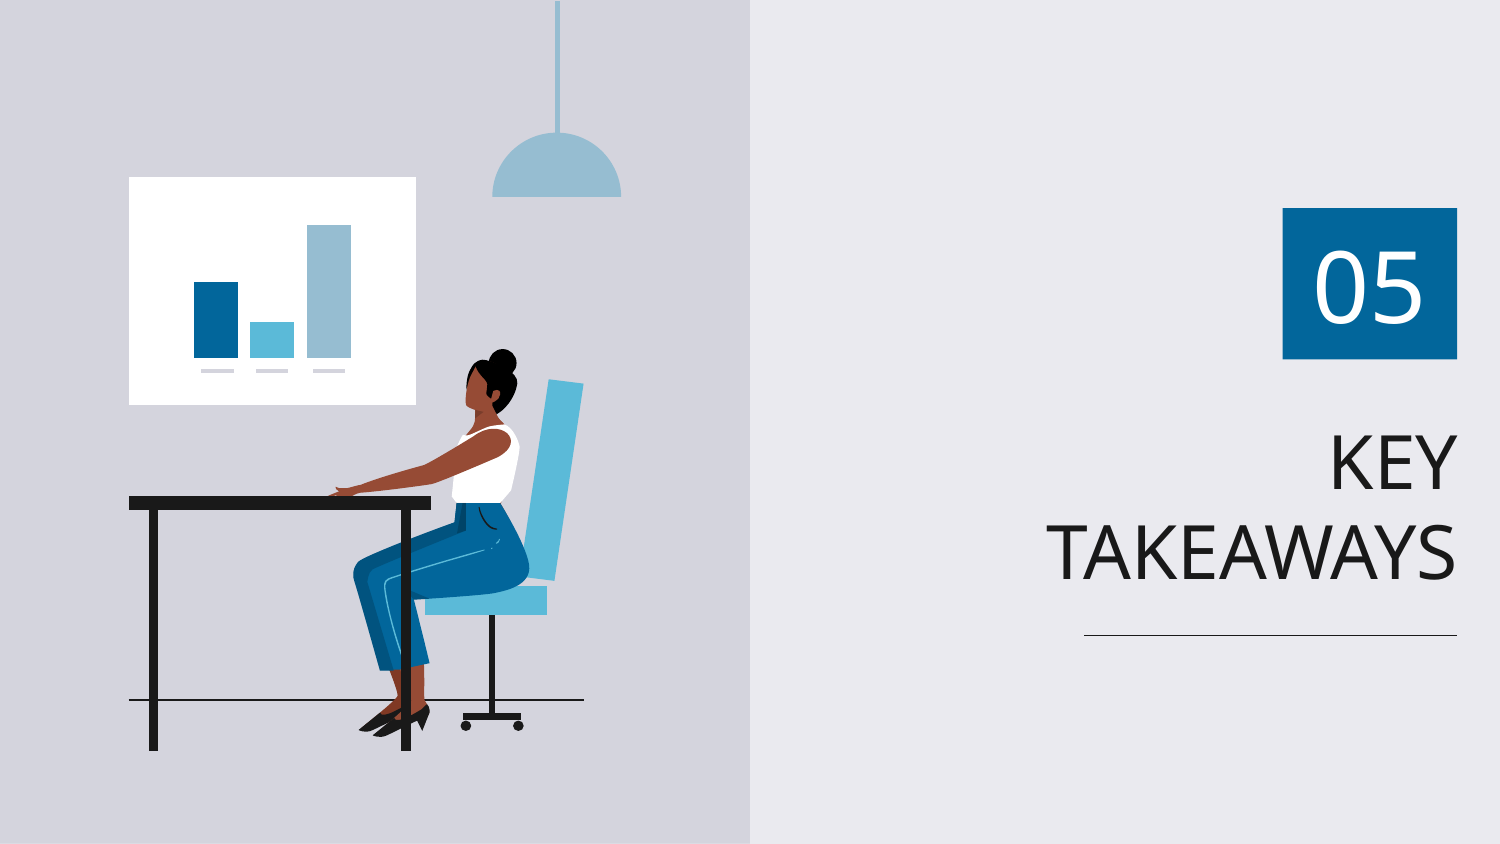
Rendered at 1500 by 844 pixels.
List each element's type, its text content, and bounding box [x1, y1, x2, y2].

text_box [0, 0, 750, 844]
title KEY TAKEAWAYS [801, 375, 1474, 634]
title 05 [1282, 208, 1458, 360]
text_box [128, 0, 622, 752]
